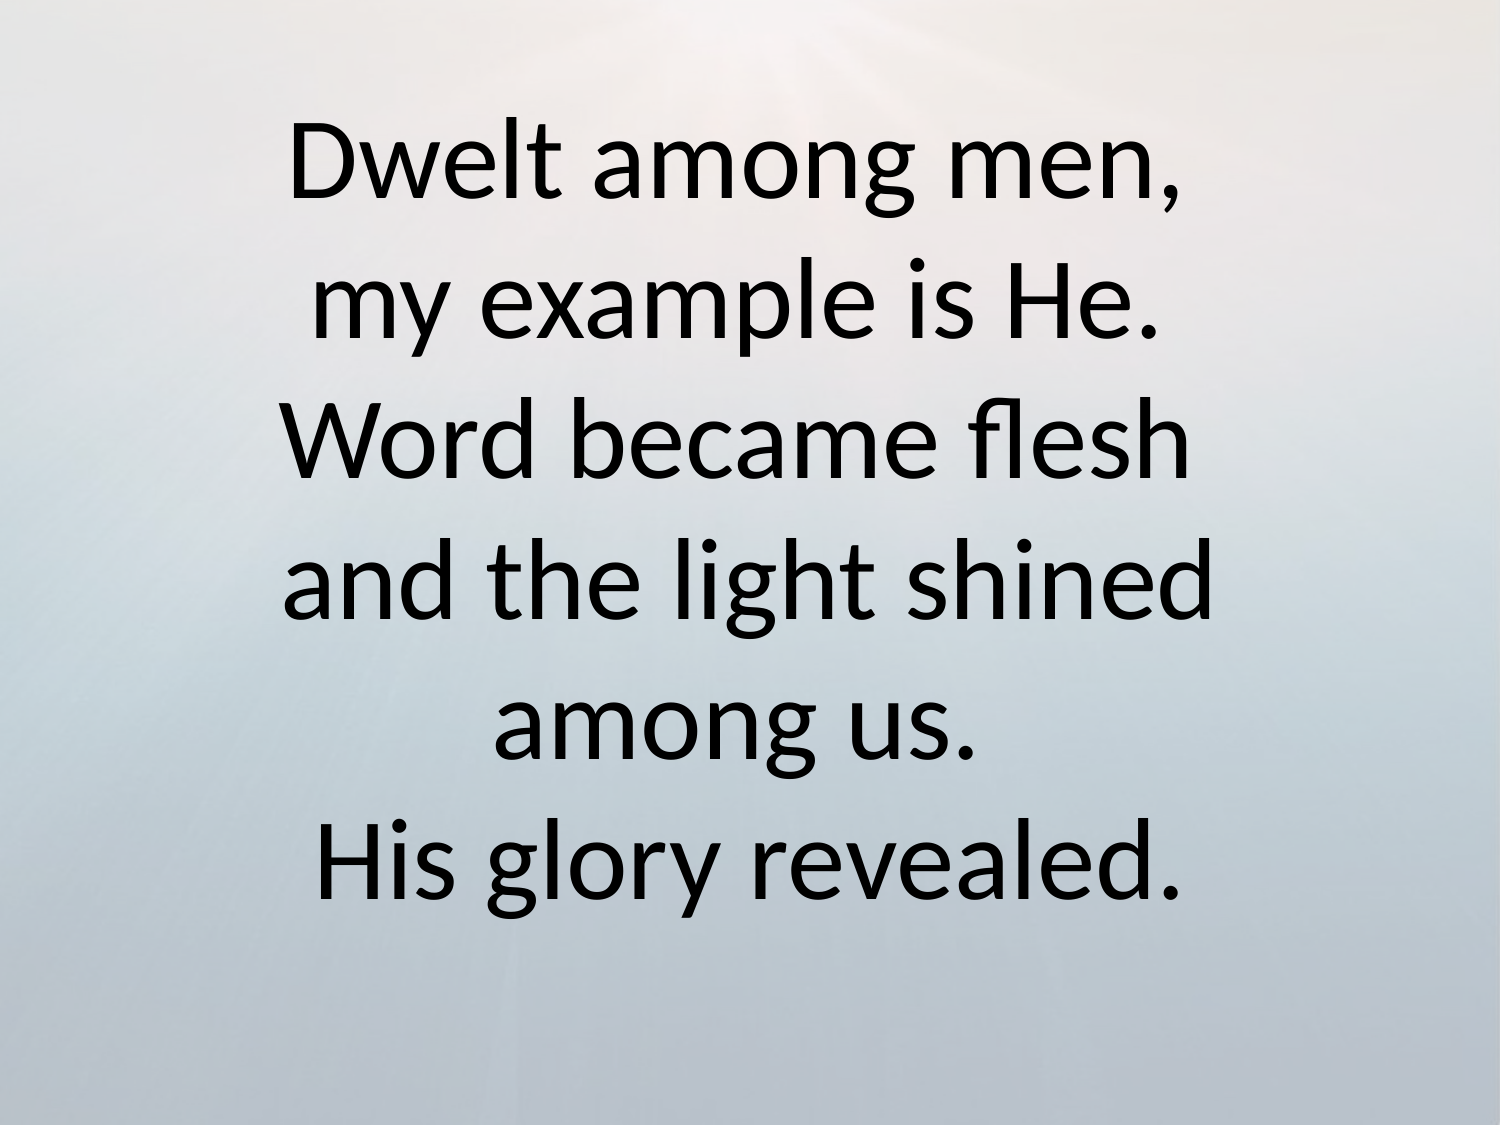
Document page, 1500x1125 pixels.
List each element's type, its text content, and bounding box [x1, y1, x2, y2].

text_box Dwelt among men, my example is He. Word became flesh and the light shined among us. His glory revealed. [149, 74, 1350, 930]
